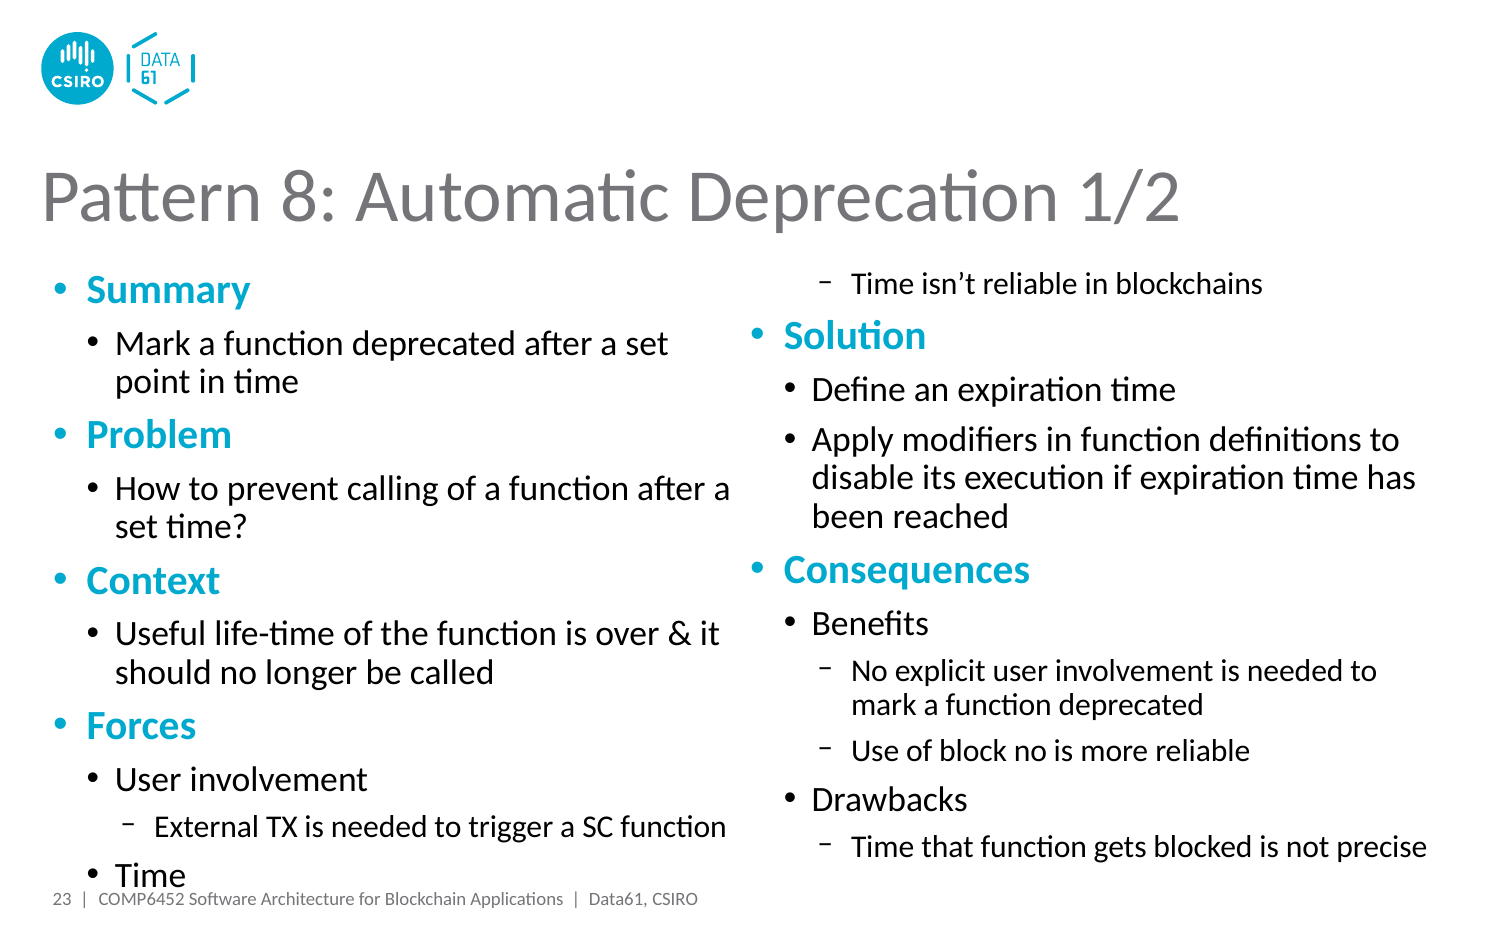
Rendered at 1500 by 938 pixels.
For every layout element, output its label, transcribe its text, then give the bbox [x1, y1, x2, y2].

list Summary Mark a function deprecated after a set point in time Problem How to prevent calling of a function after a set time? Context Useful life-time of the function is over & it should no longer be called Forces User involvement External TX is needed to trigger a SC function Time Time isn’t reliable in blockchains Solution Define an expiration time Apply modifiers in function definitions to disable its execution if expiration time has been reached Consequences Benefits No explicit user involvement is needed to mark a function deprecated Use of block no is more reliable Drawbacks Time that function gets blocked is not precise [53, 267, 1447, 907]
slide_number 23 | [41, 889, 89, 907]
title Pattern 8: Automatic Deprecation 1/2 [41, 146, 1459, 264]
footer COMP6452 Software Architecture for Blockchain Applications | Data61, CSIRO [98, 889, 1097, 907]
